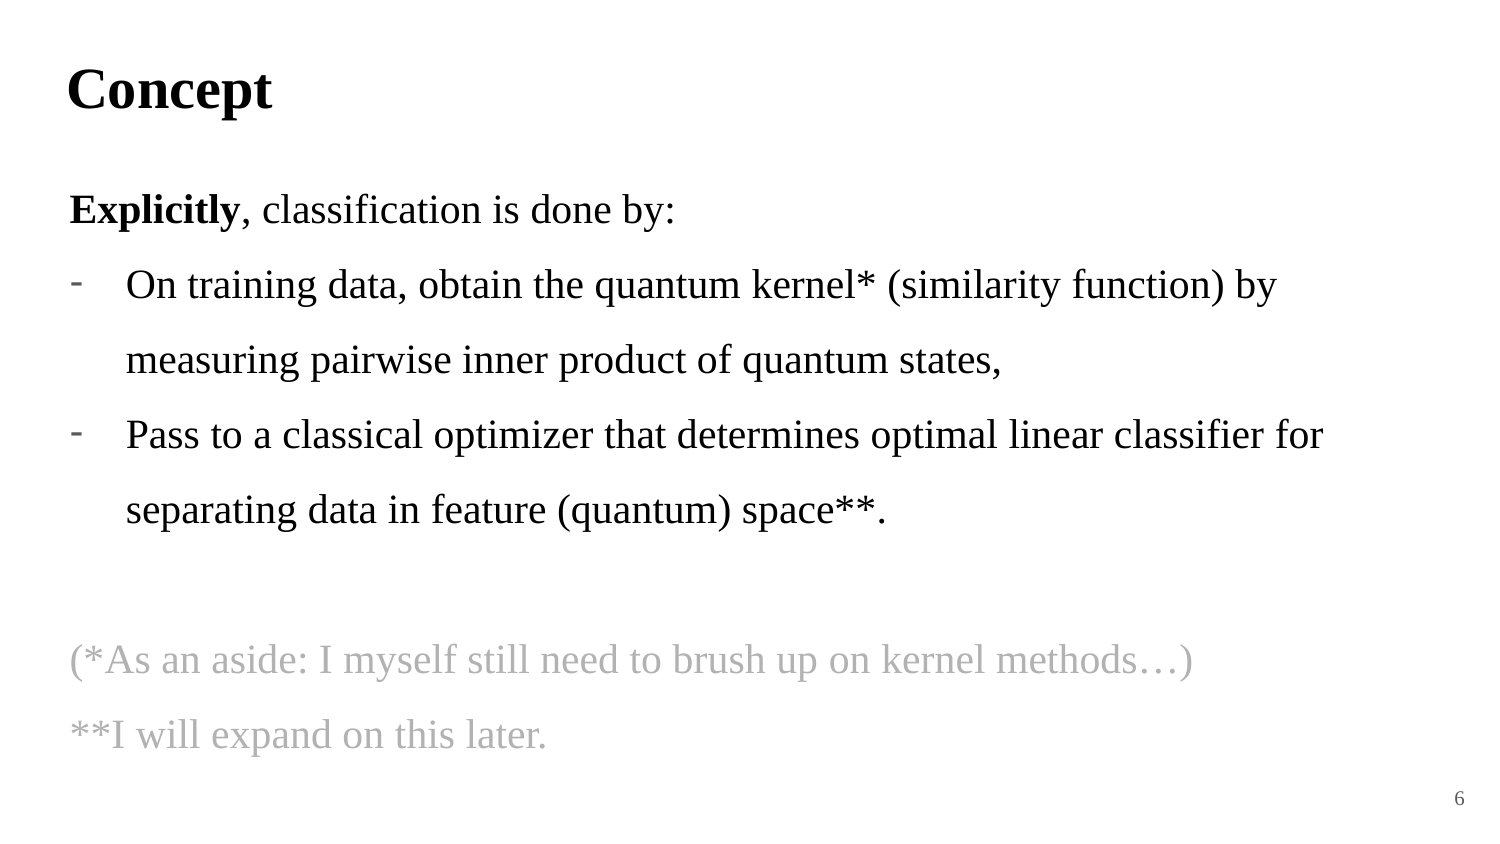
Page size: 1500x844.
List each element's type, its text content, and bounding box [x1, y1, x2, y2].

title Concept [51, 35, 1449, 129]
list Explicitly, classification is done by: On training data, obtain the quantum kernel* (similarity function) by measuring pairwise inner product of quantum states, Pass to a classical optimizer that determines optimal linear classifier for separating data in feature (quantum) space**. (*As an aside: I myself still need to brush up on kernel methods…) **I will expand on this later. [54, 141, 1446, 752]
slide_number 6 [1389, 764, 1480, 830]
